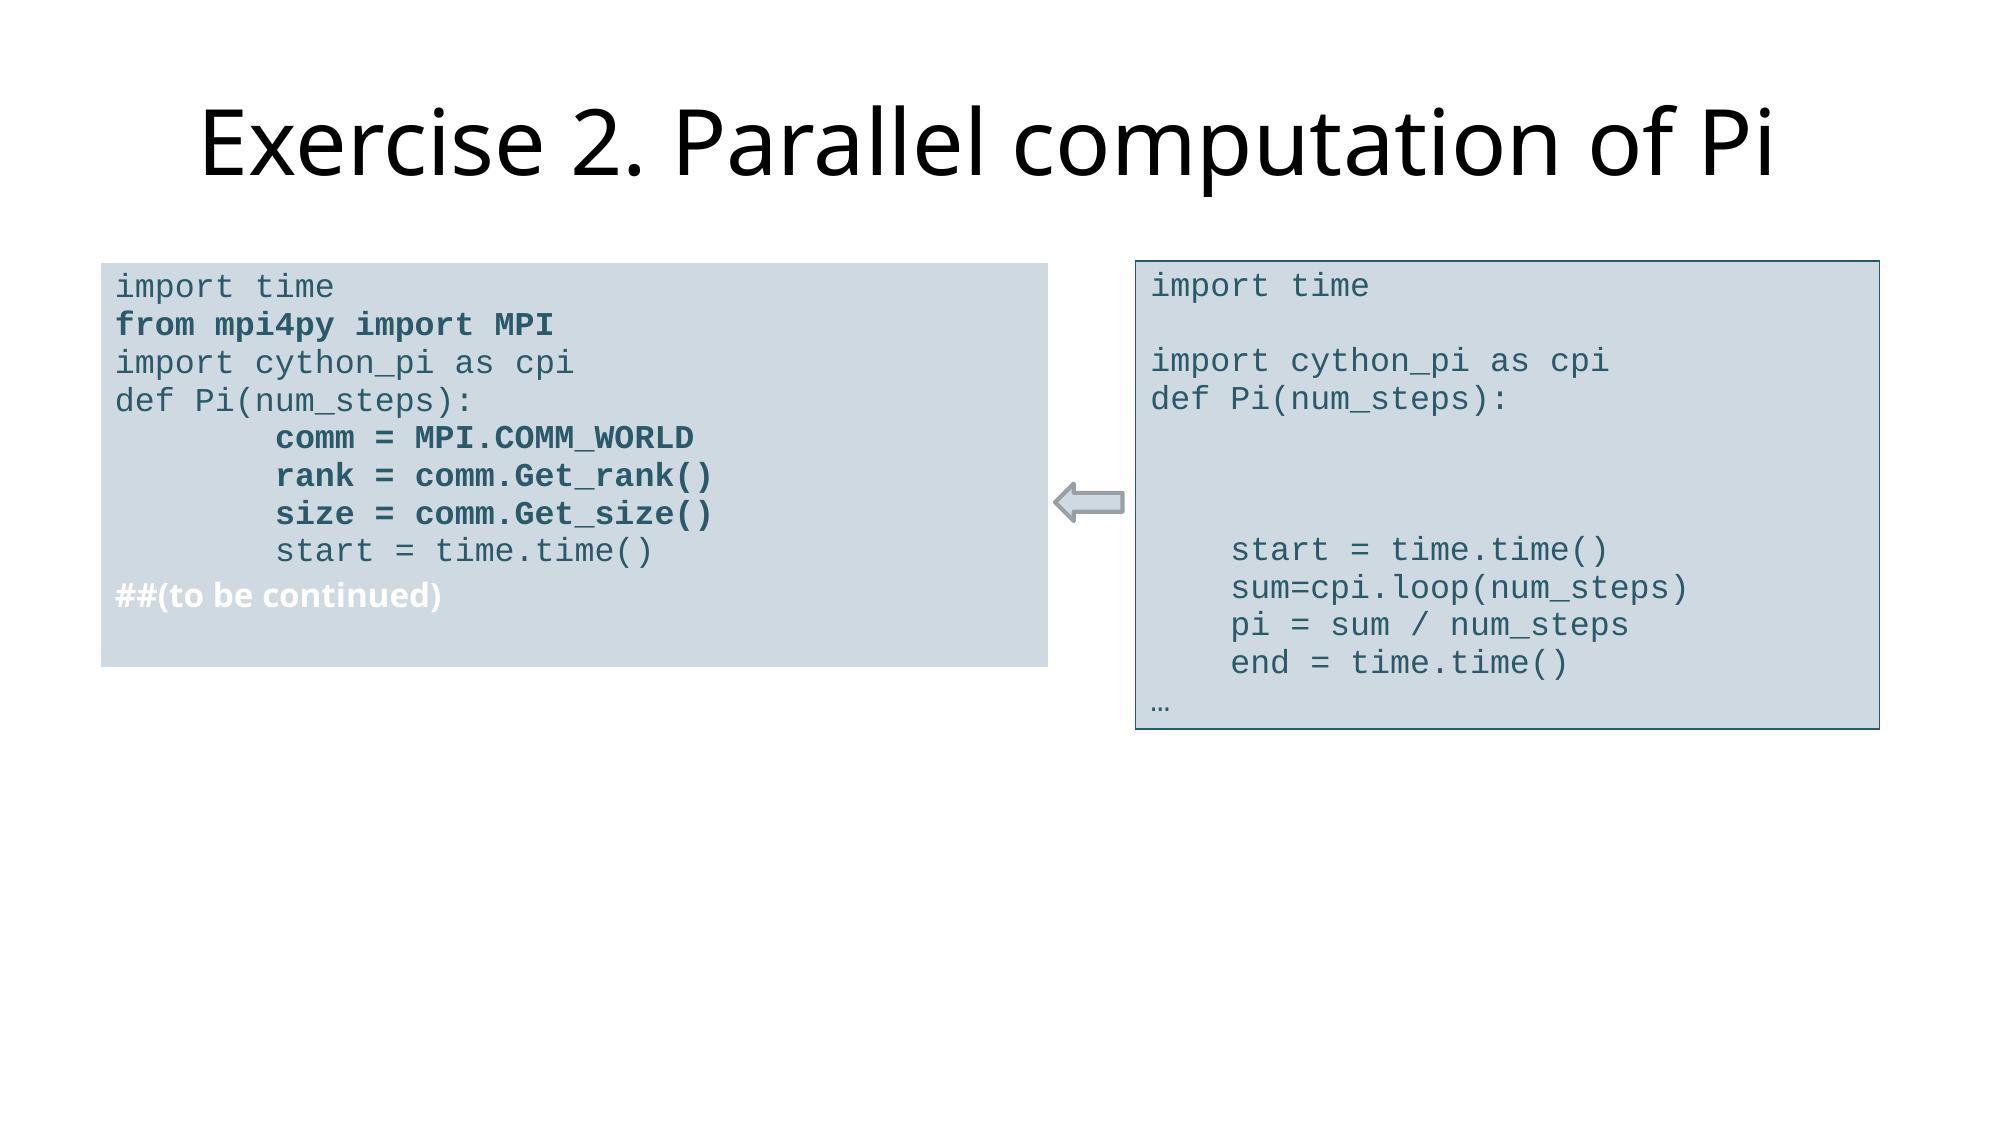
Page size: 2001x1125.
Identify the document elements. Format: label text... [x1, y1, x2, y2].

title Exercise 2. Parallel computation of Pi [99, 45, 1900, 233]
table_header import time import cython_pi as cpi def Pi(num_steps): start = time.time() sum=cpi.loop(num_steps) pi = sum / num_steps end = time.time() … [1136, 262, 1879, 728]
text_box [1052, 481, 1125, 523]
table_header import time from mpi4py import MPI import cython_pi as cpi def Pi(num_steps): comm = MPI.COMM_WORLD rank = comm.Get_rank() size = comm.Get_size() start = time.time() ##(to be continued) [101, 263, 1048, 667]
